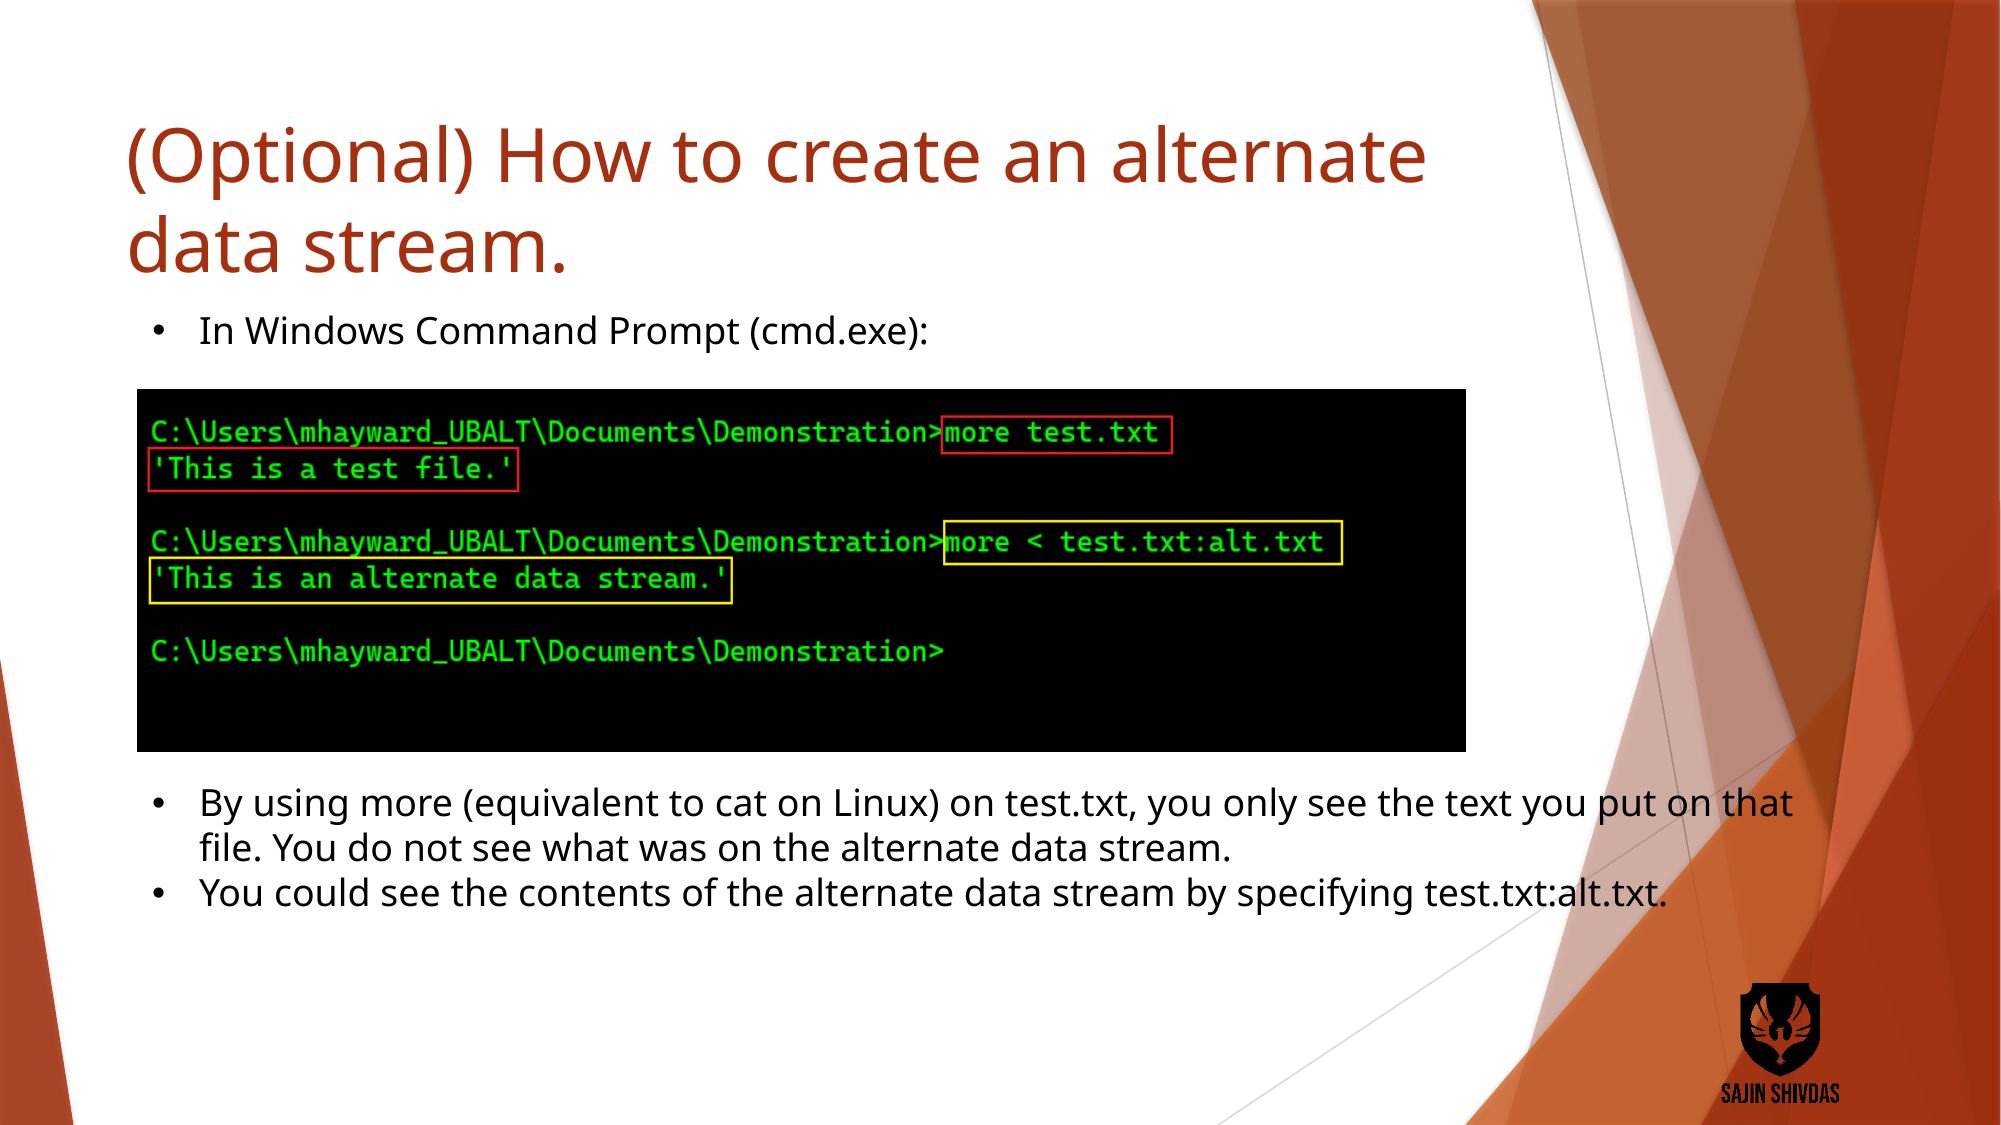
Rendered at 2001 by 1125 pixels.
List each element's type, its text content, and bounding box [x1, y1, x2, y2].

picture [1719, 981, 1840, 1104]
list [136, 388, 1467, 752]
text_box In Windows Command Prompt (cmd.exe): [137, 299, 1060, 360]
text_box By using more (equivalent to cat on Linux) on test.txt, you only see the text you put on that file. You do not see what was on the alternate data stream. You could see the contents of the alternate data stream by specifying test.txt:alt.txt. [137, 772, 1863, 922]
title (Optional) How to create an alternate data stream. [111, 99, 1522, 317]
